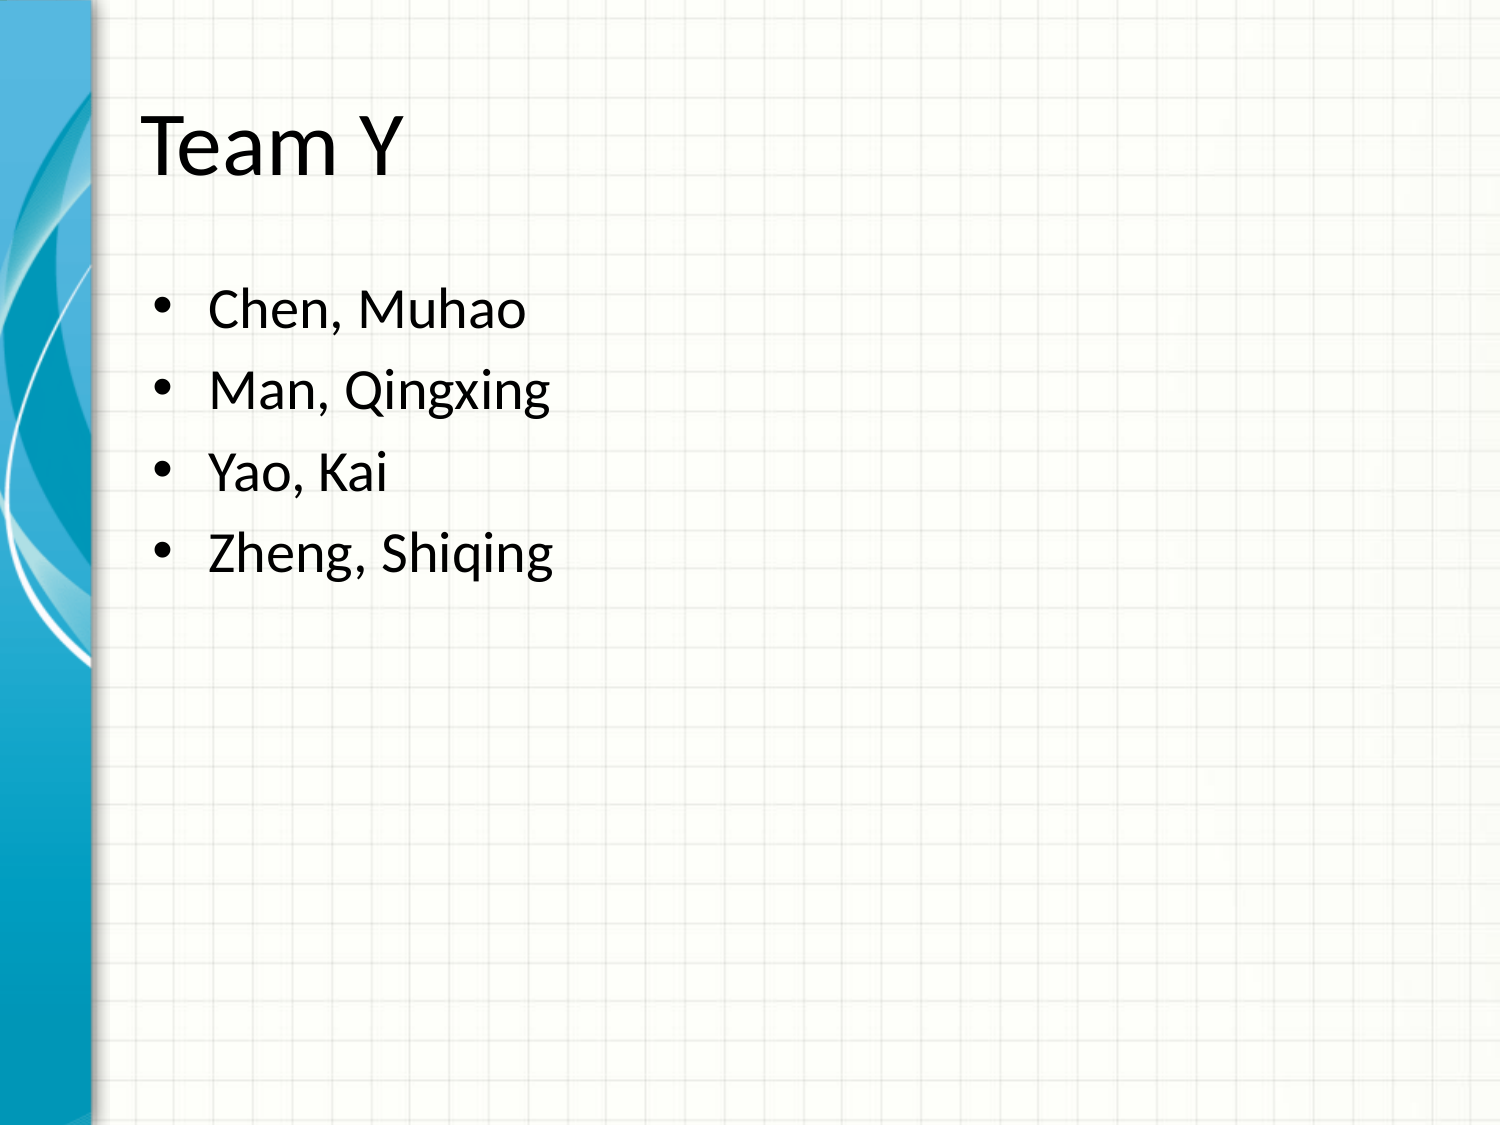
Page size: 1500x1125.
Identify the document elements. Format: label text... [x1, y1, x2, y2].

list Chen, Muhao Man, Qingxing Yao, Kai Zheng, Shiqing [137, 262, 1475, 1075]
title Team Y [125, 45, 1450, 233]
picture [0, 0, 1500, 1125]
